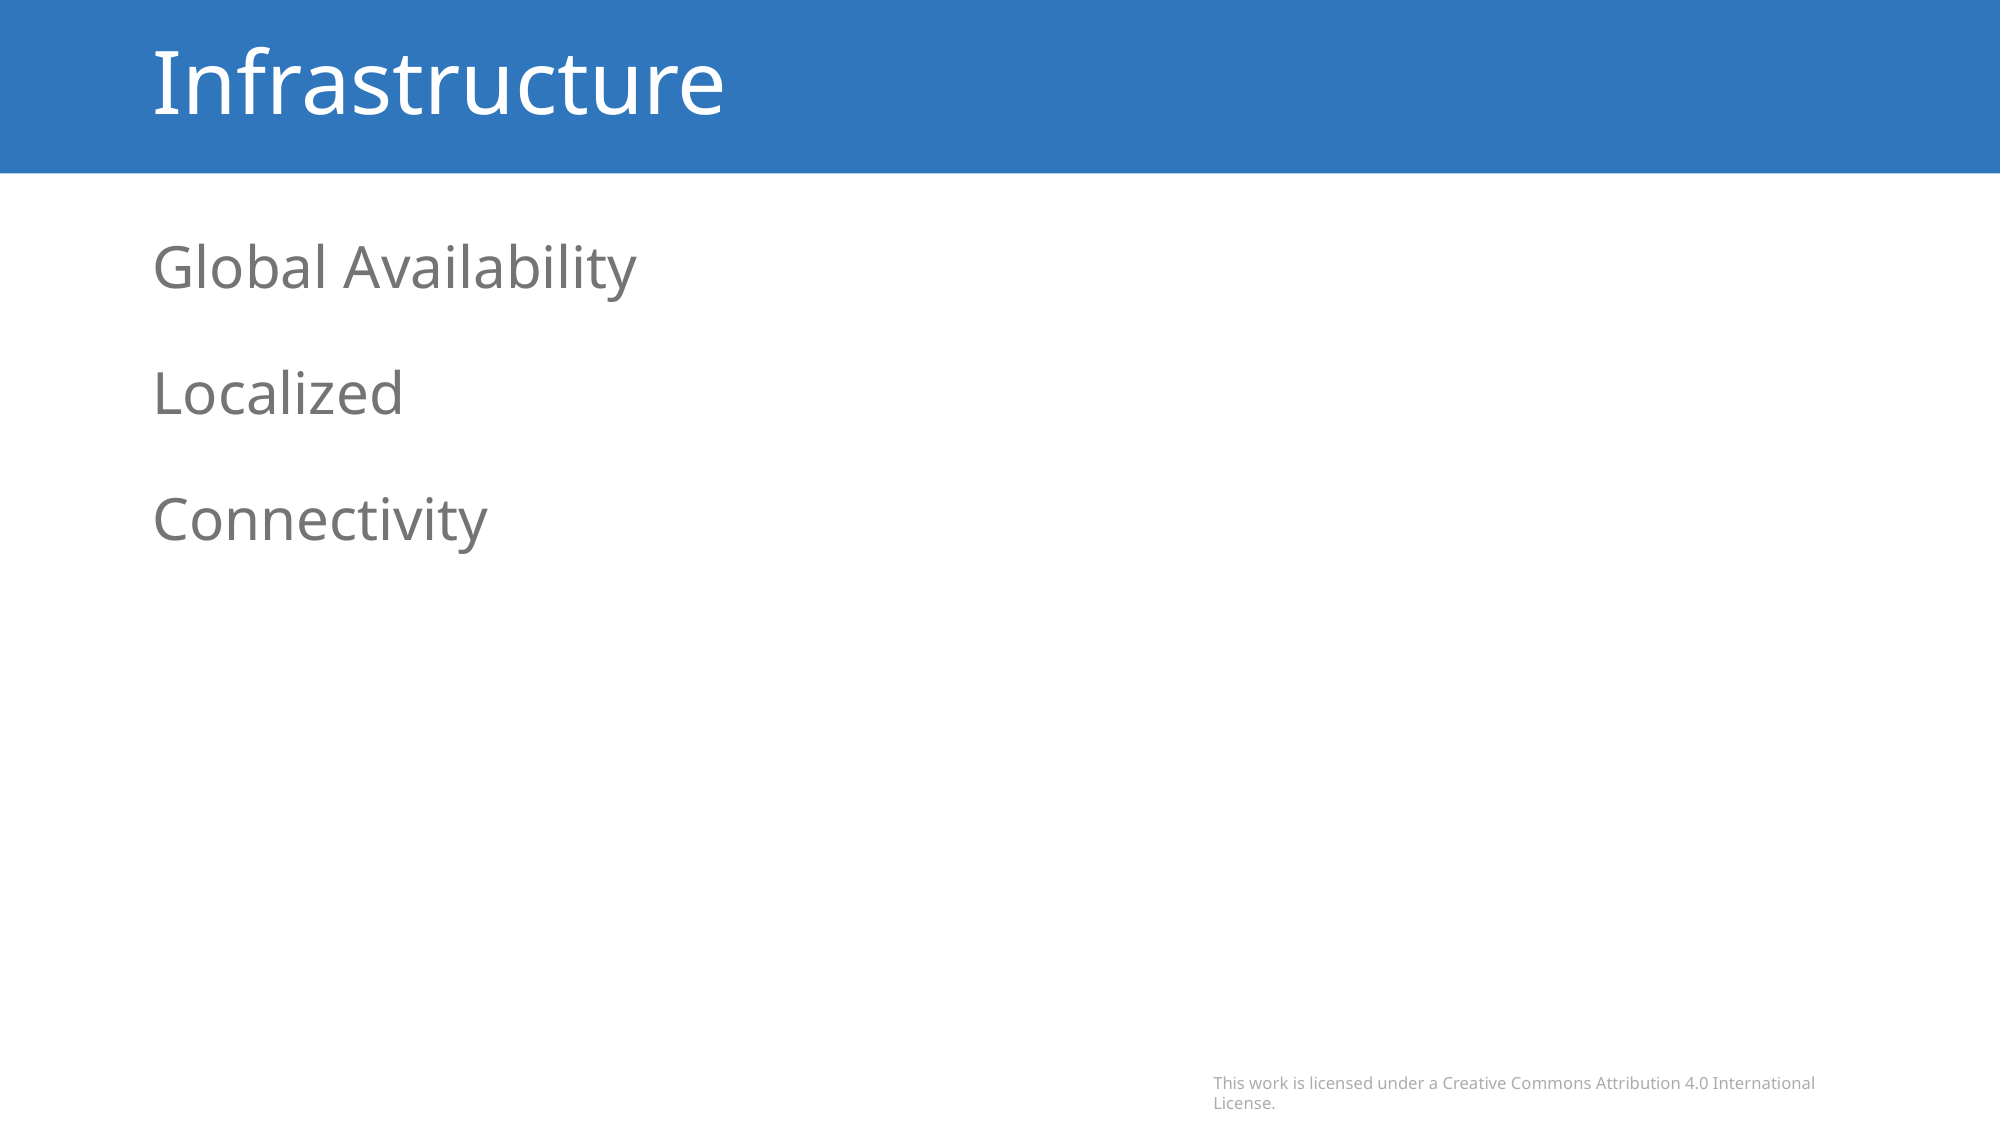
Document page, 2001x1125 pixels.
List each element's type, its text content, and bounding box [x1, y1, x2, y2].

title Infrastructure [137, 31, 1863, 142]
text_box [0, 0, 2000, 174]
list Global Availability Localized Connectivity [137, 188, 1863, 1048]
